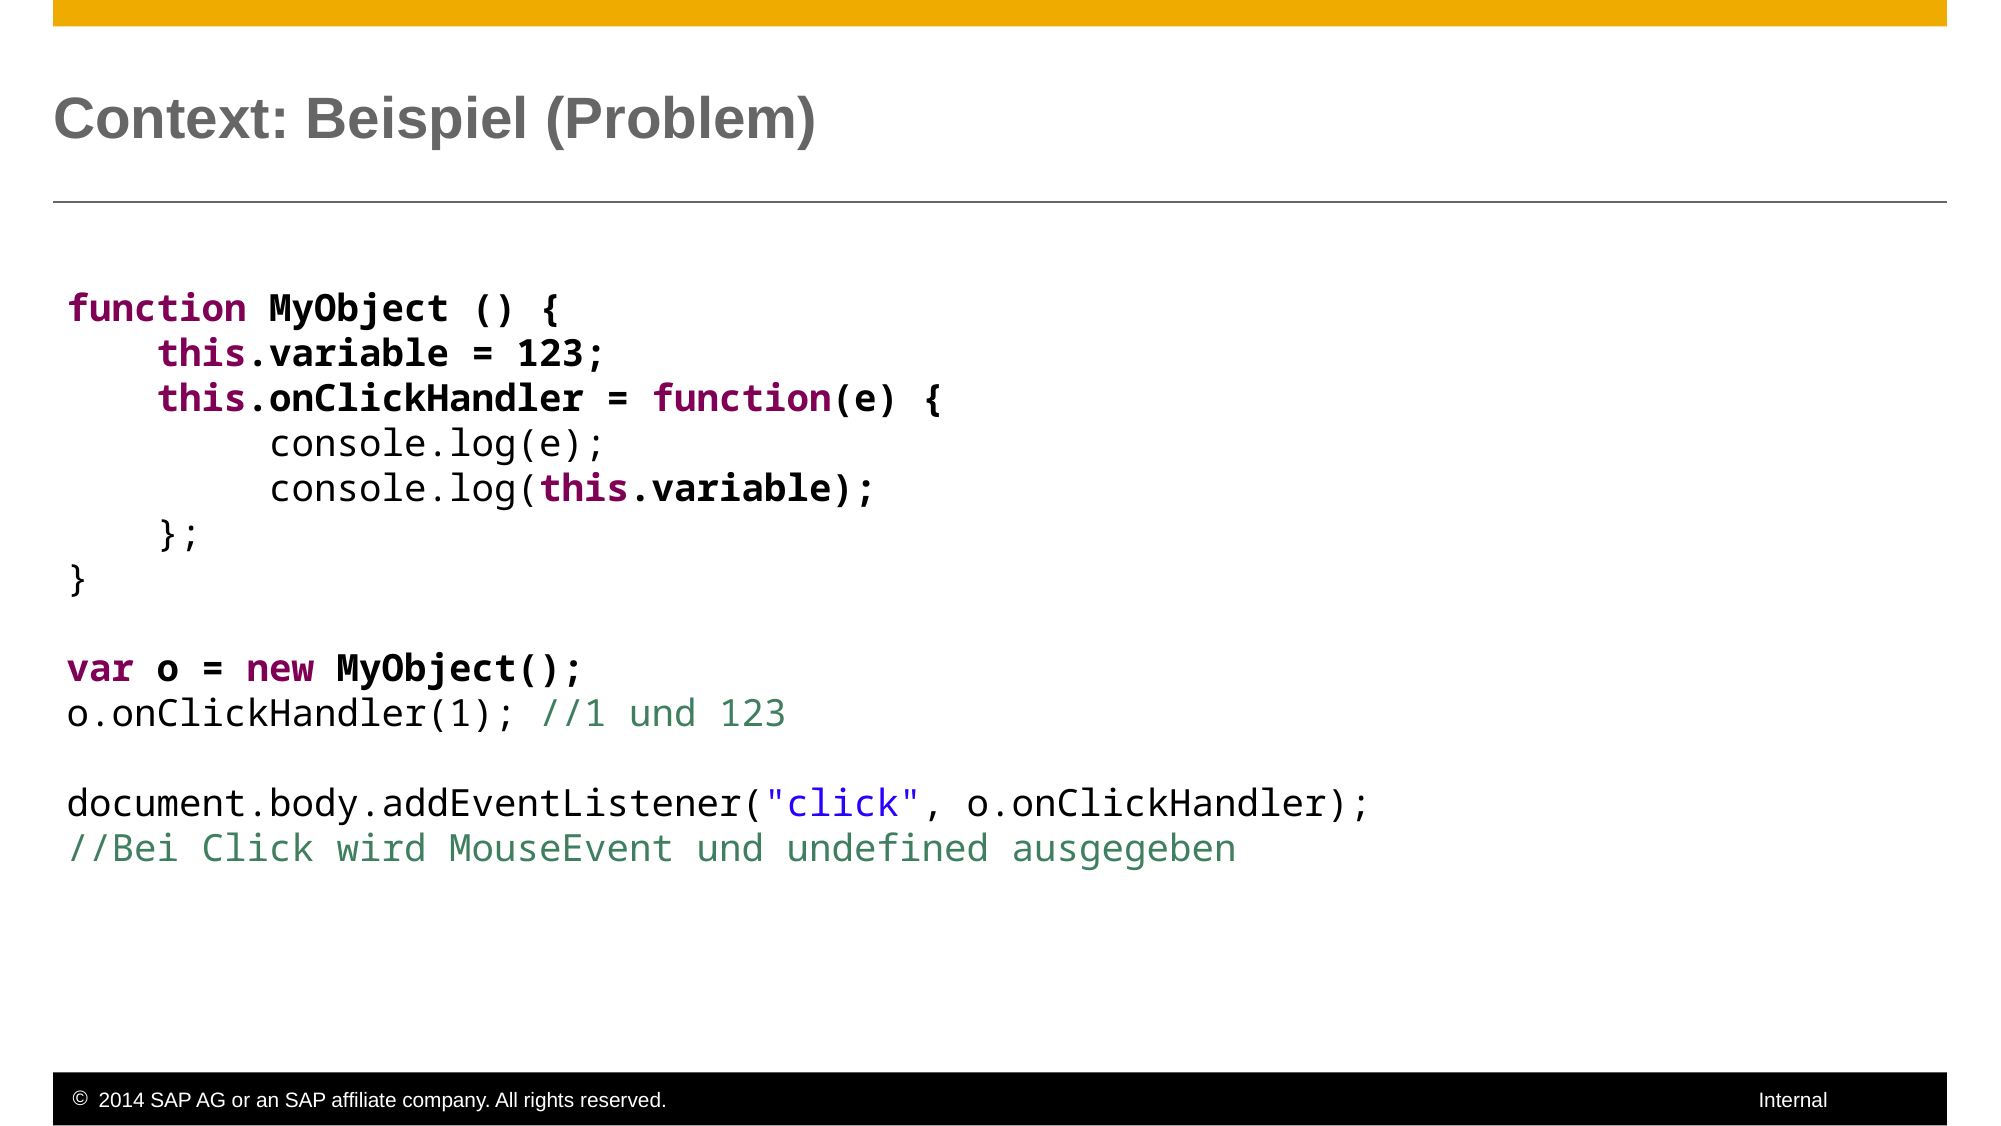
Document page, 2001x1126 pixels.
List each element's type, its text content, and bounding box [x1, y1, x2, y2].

title Context: Beispiel (Problem) [53, 53, 1947, 178]
text_box function MyObject () { this.variable = 123; this.onClickHandler = function(e) { console.log(e); console.log(this.variable); }; } var o = new MyObject(); o.onClickHandler(1); //1 und 123 document.body.addEventListener("click", o.onClickHandler); //Bei Click wird MouseEvent und undefined ausgegeben [51, 276, 1544, 877]
